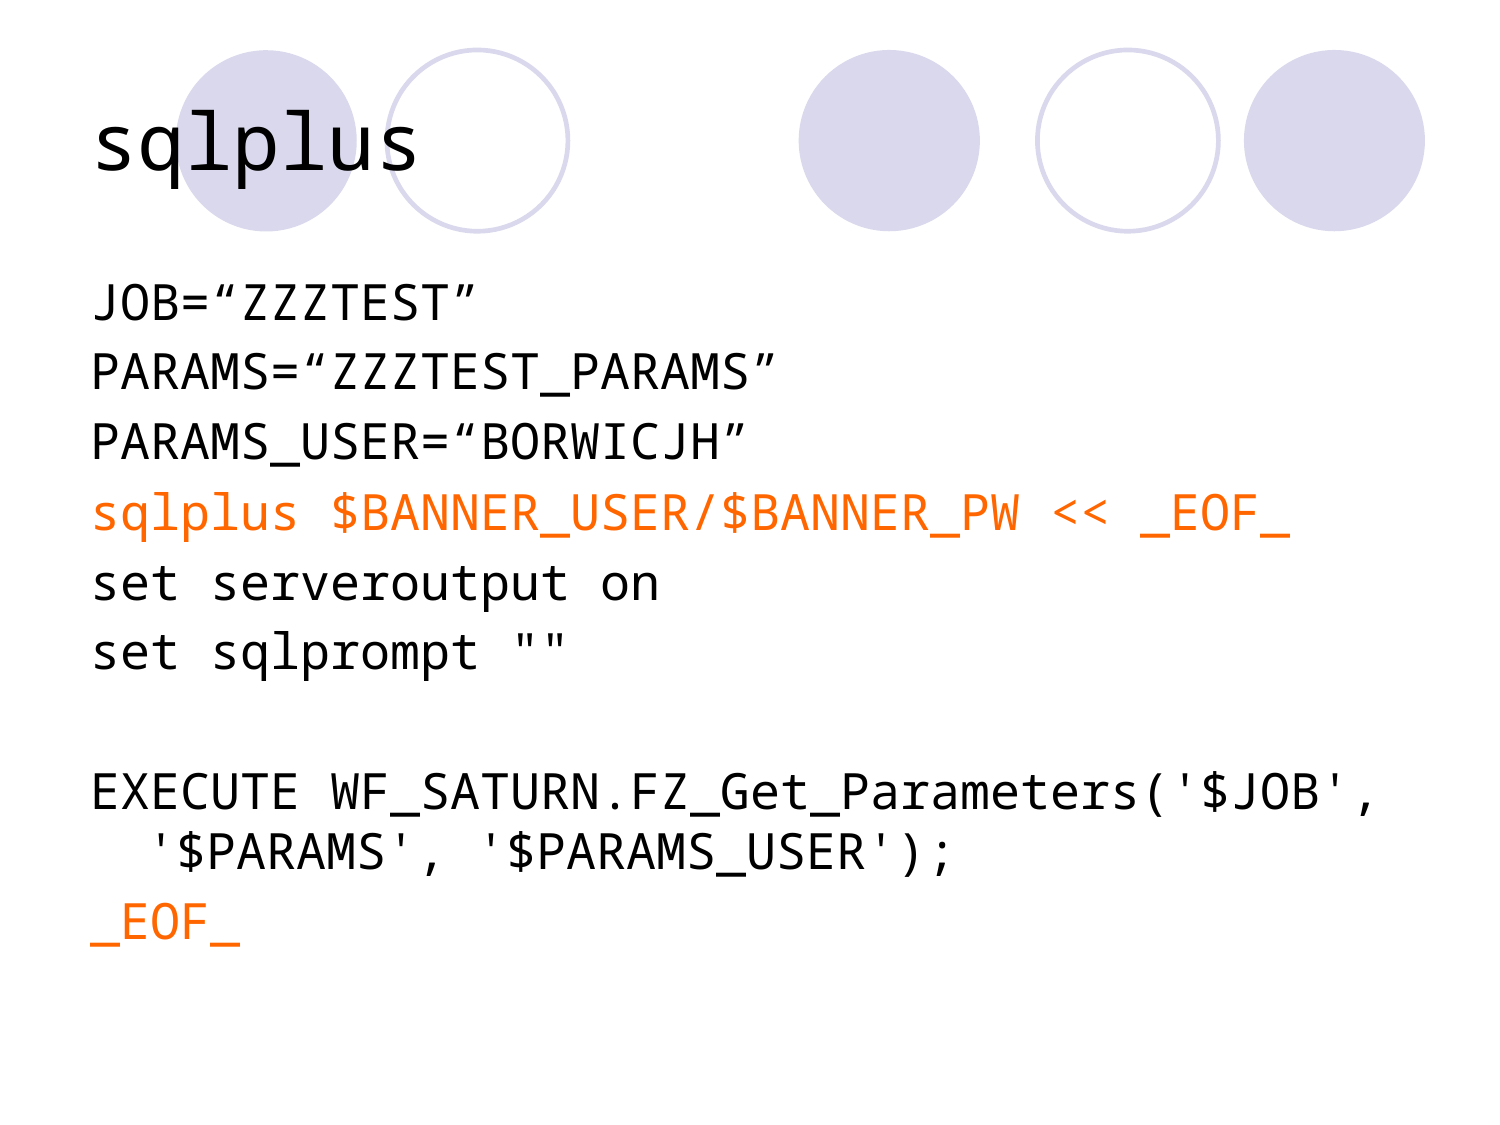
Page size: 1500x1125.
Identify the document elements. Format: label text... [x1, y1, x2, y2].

list JOB=“ZZZTEST” PARAMS=“ZZZTEST_PARAMS” PARAMS_USER=“BORWICJH” sqlplus $BANNER_USER/$BANNER_PW << _EOF_ set serveroutput on set sqlprompt "" EXECUTE WF_SATURN.FZ_Get_Parameters('$JOB', '$PARAMS', '$PARAMS_USER'); _EOF_ [74, 262, 1426, 1006]
title sqlplus [74, 44, 1426, 233]
